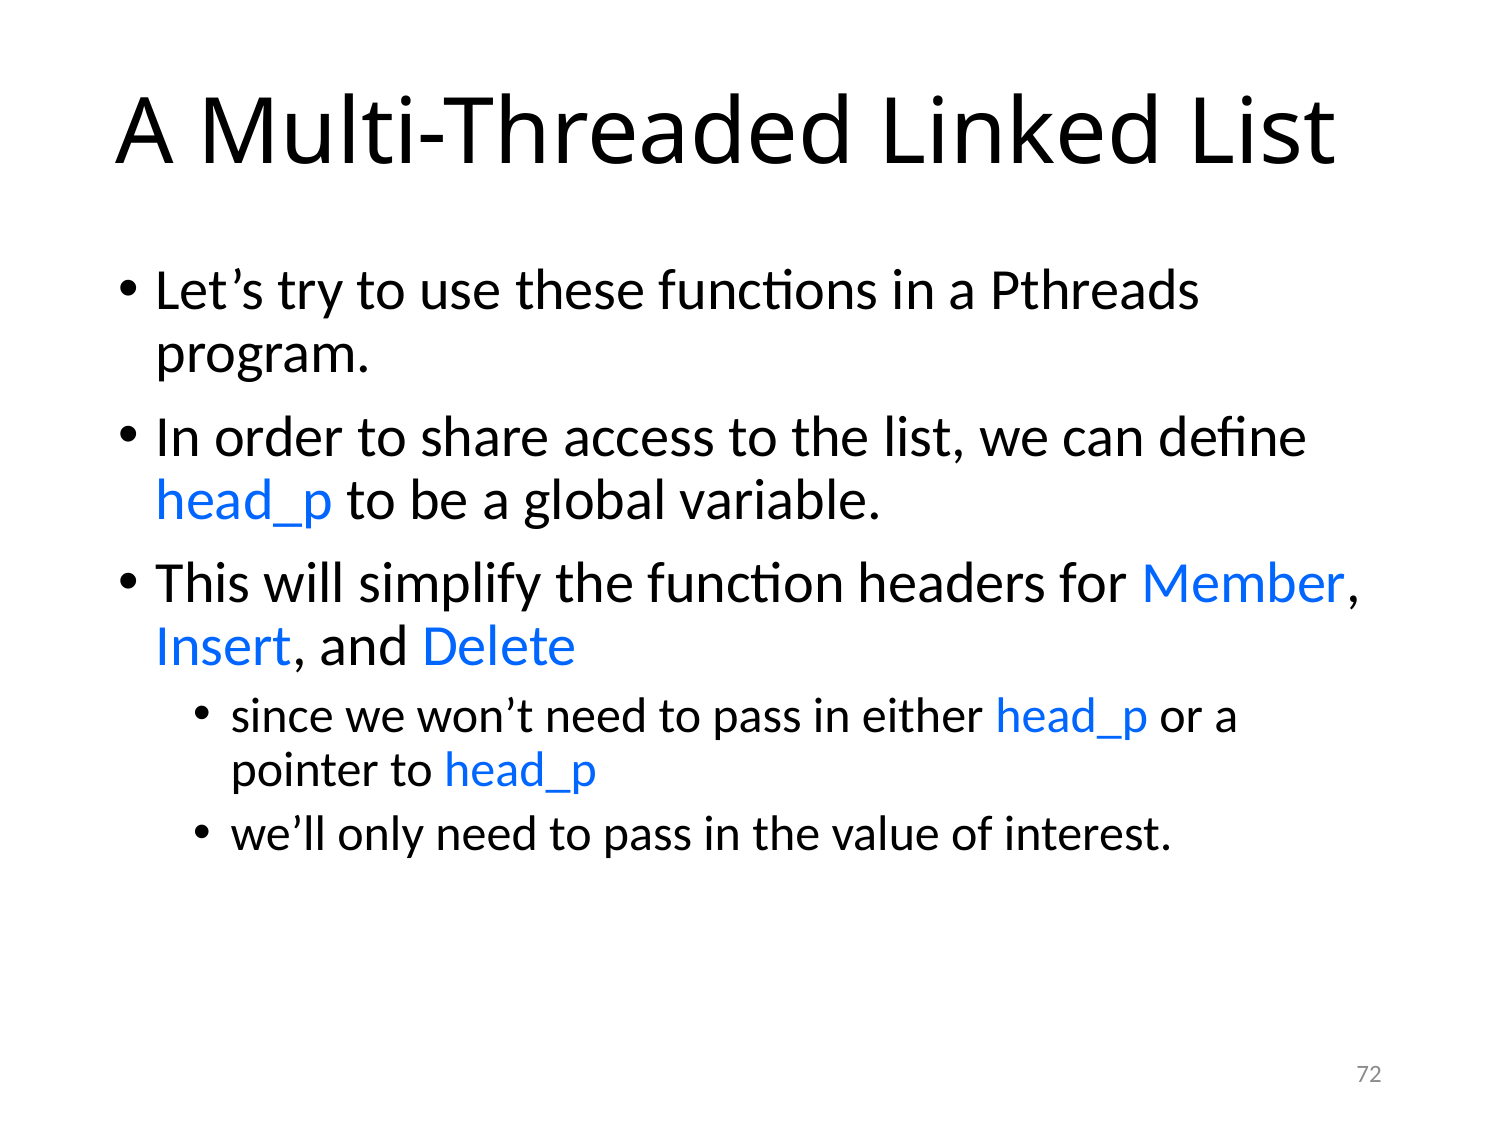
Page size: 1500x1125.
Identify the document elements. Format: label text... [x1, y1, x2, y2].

list Let’s try to use these functions in a Pthreads program. In order to share access to the list, we can define head_p to be a global variable. This will simplify the function headers for Member, Insert, and Delete since we won’t need to pass in either head_p or a pointer to head_p we’ll only need to pass in the value of interest. [103, 251, 1397, 1014]
title A Multi-Threaded Linked List [100, 76, 1459, 193]
slide_number 72 [1059, 1042, 1397, 1103]
